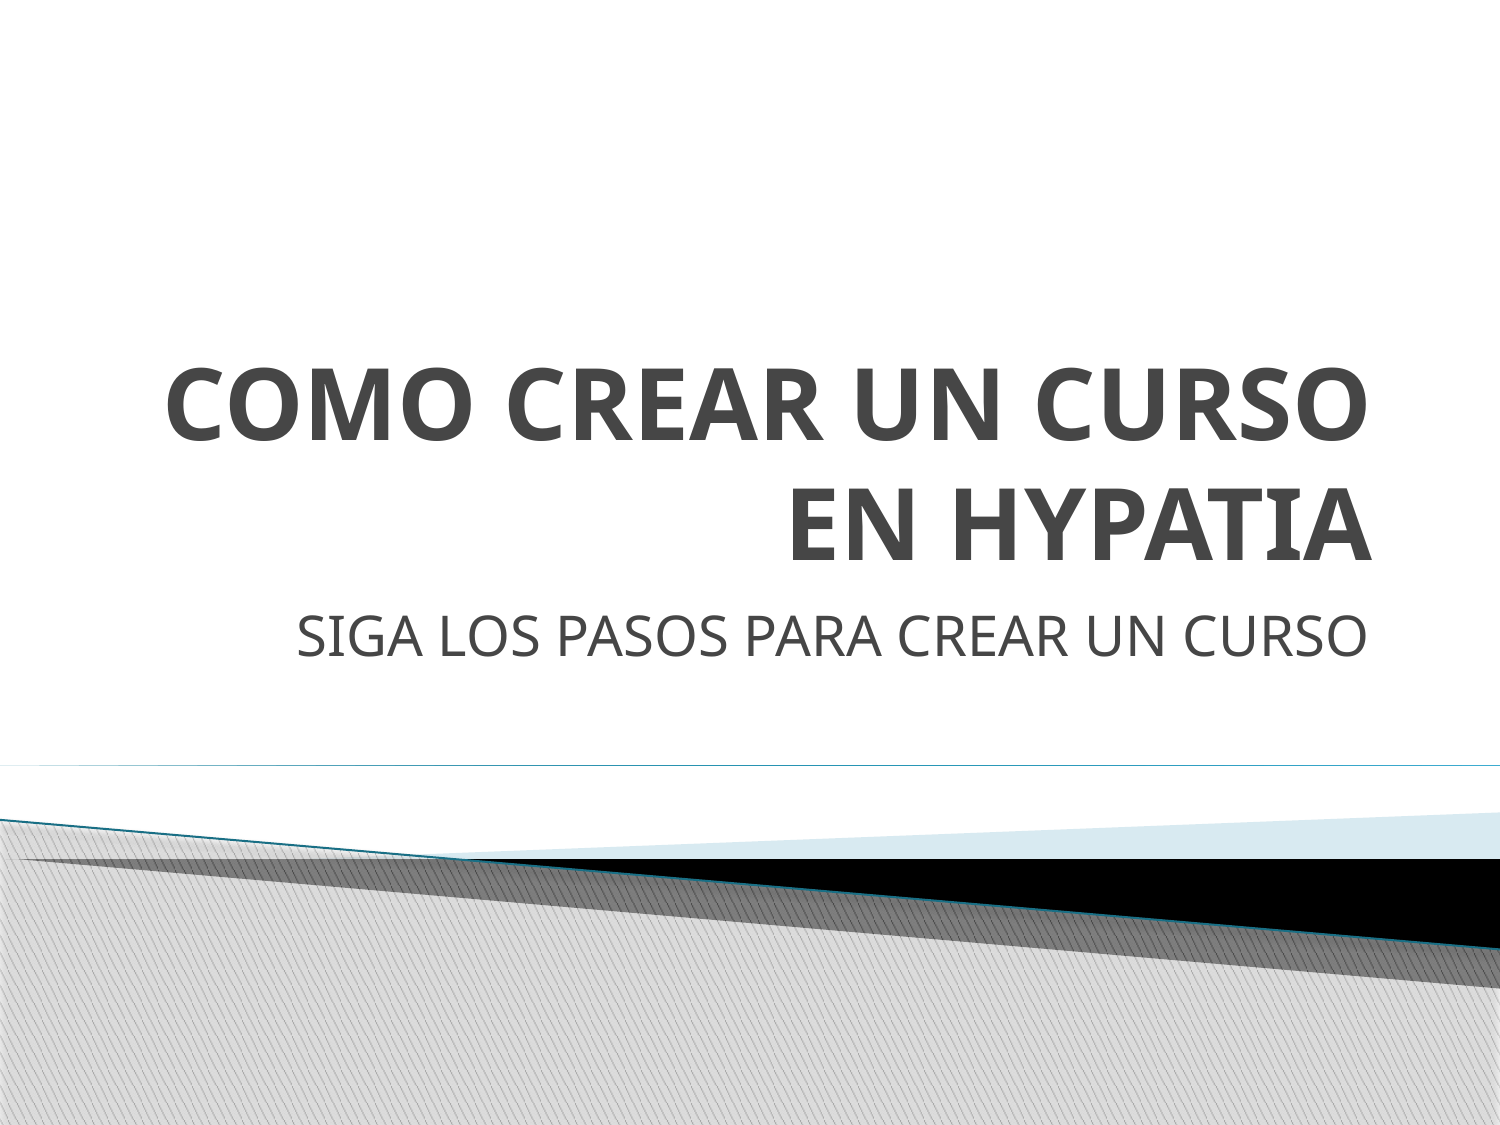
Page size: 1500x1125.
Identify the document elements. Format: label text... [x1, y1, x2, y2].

picture [5, 859, 1500, 989]
title COMO CREAR UN CURSO EN HYPATIA [112, 287, 1388, 588]
subtitle SIGA LOS PASOS PARA CREAR UN CURSO [112, 592, 1388, 790]
